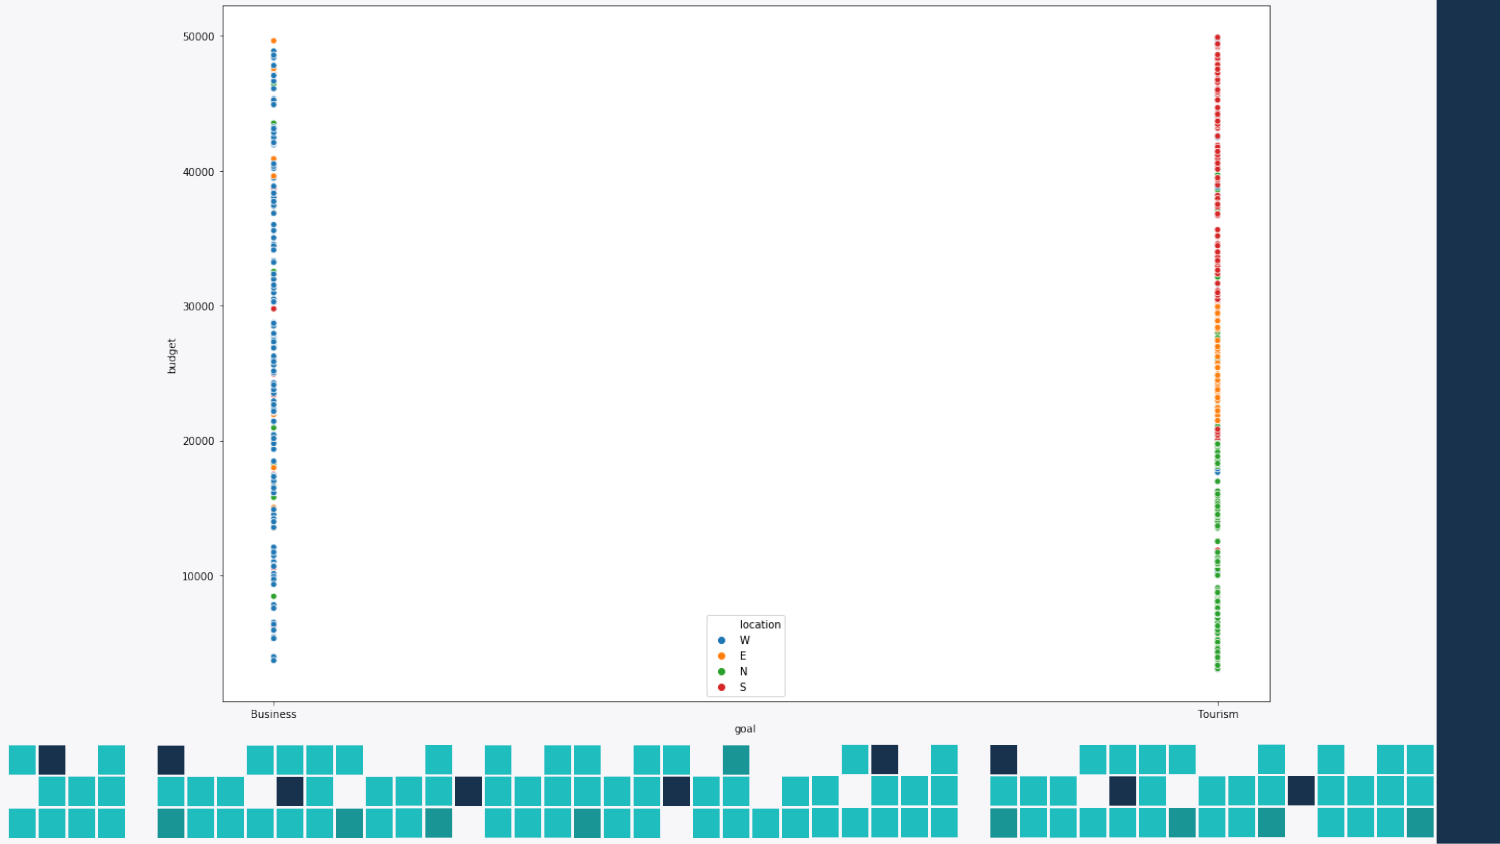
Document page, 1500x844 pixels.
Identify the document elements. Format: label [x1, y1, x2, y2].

picture [160, 0, 1276, 741]
